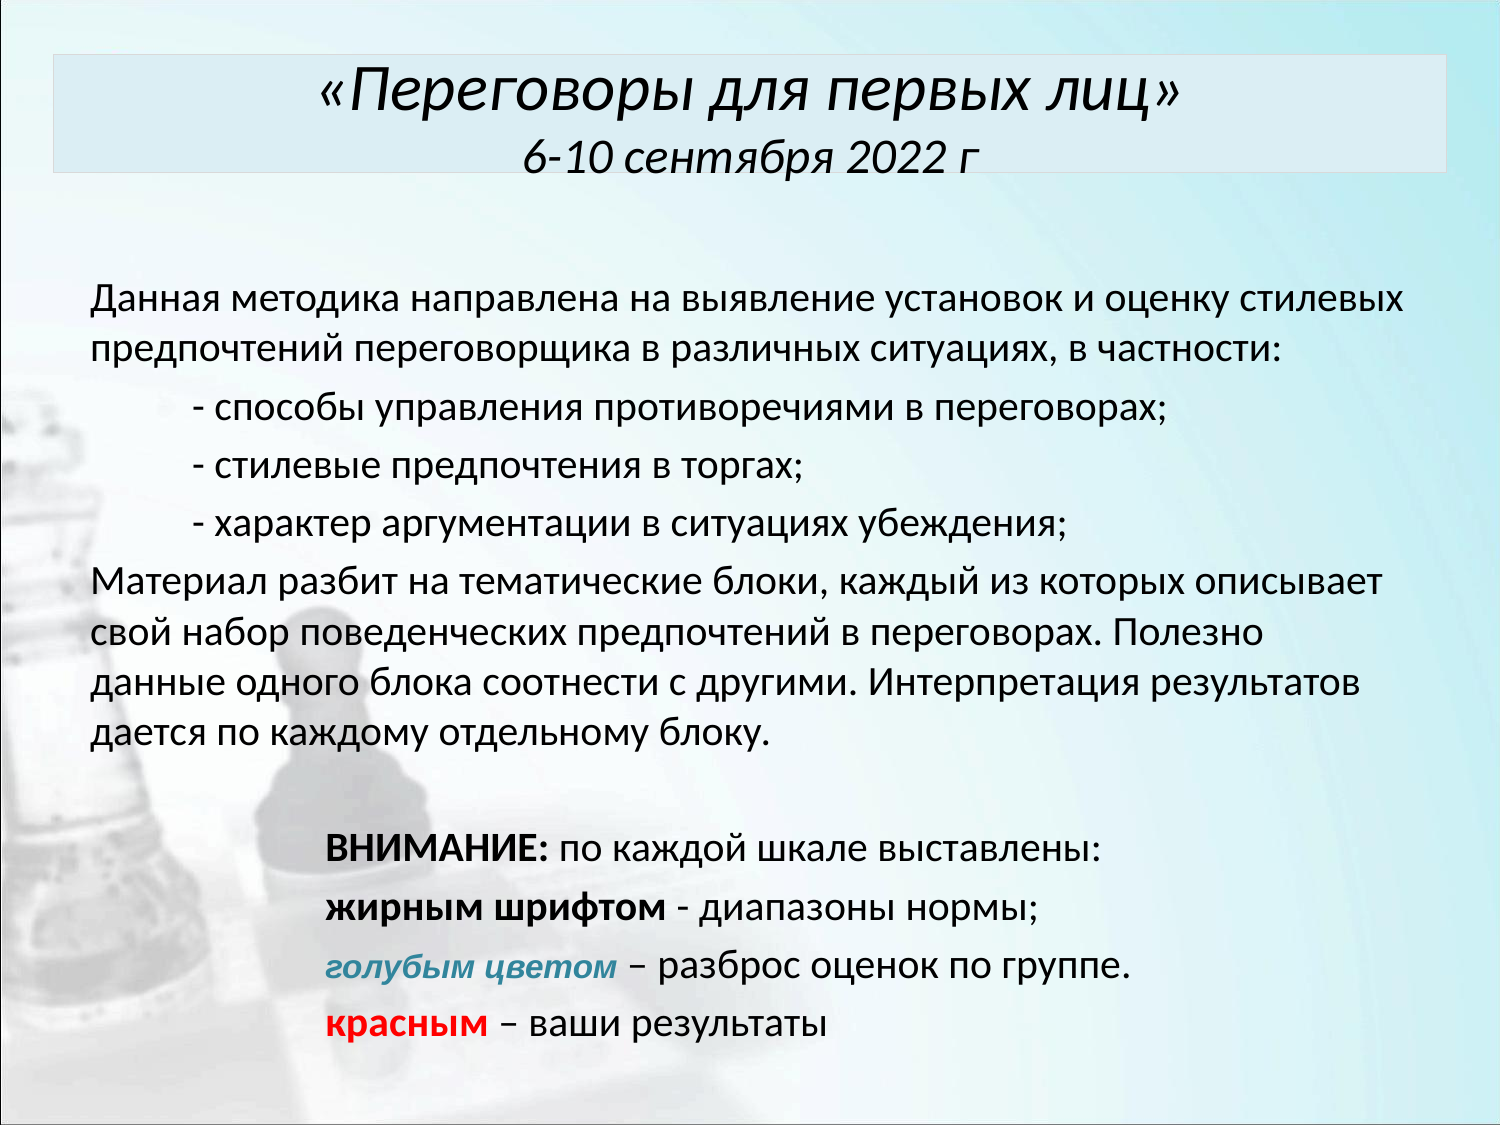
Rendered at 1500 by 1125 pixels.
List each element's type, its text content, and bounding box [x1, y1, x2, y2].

title «Переговоры для первых лиц» 6-10 сентября 2022 г [53, 54, 1447, 173]
list Данная методика направлена на выявление установок и оценку стилевых предпочтений переговорщика в различных ситуациях, в частности: - способы управления противоречиями в переговорах; - стилевые предпочтения в торгах; - характер аргументации в ситуациях убеждения; Материал разбит на тематические блоки, каждый из которых описывает свой набор поведенческих предпочтений в переговорах. Полезно данные одного блока соотнести с другими. Интерпретация результатов дается по каждому отдельному блоку. ВНИМАНИЕ: по каждой шкале выставлены: жирным шрифтом - диапазоны нормы; голубым цветом – разброс оценок по группе. красным – ваши результаты [75, 262, 1425, 1118]
picture [0, 0, 1500, 1125]
